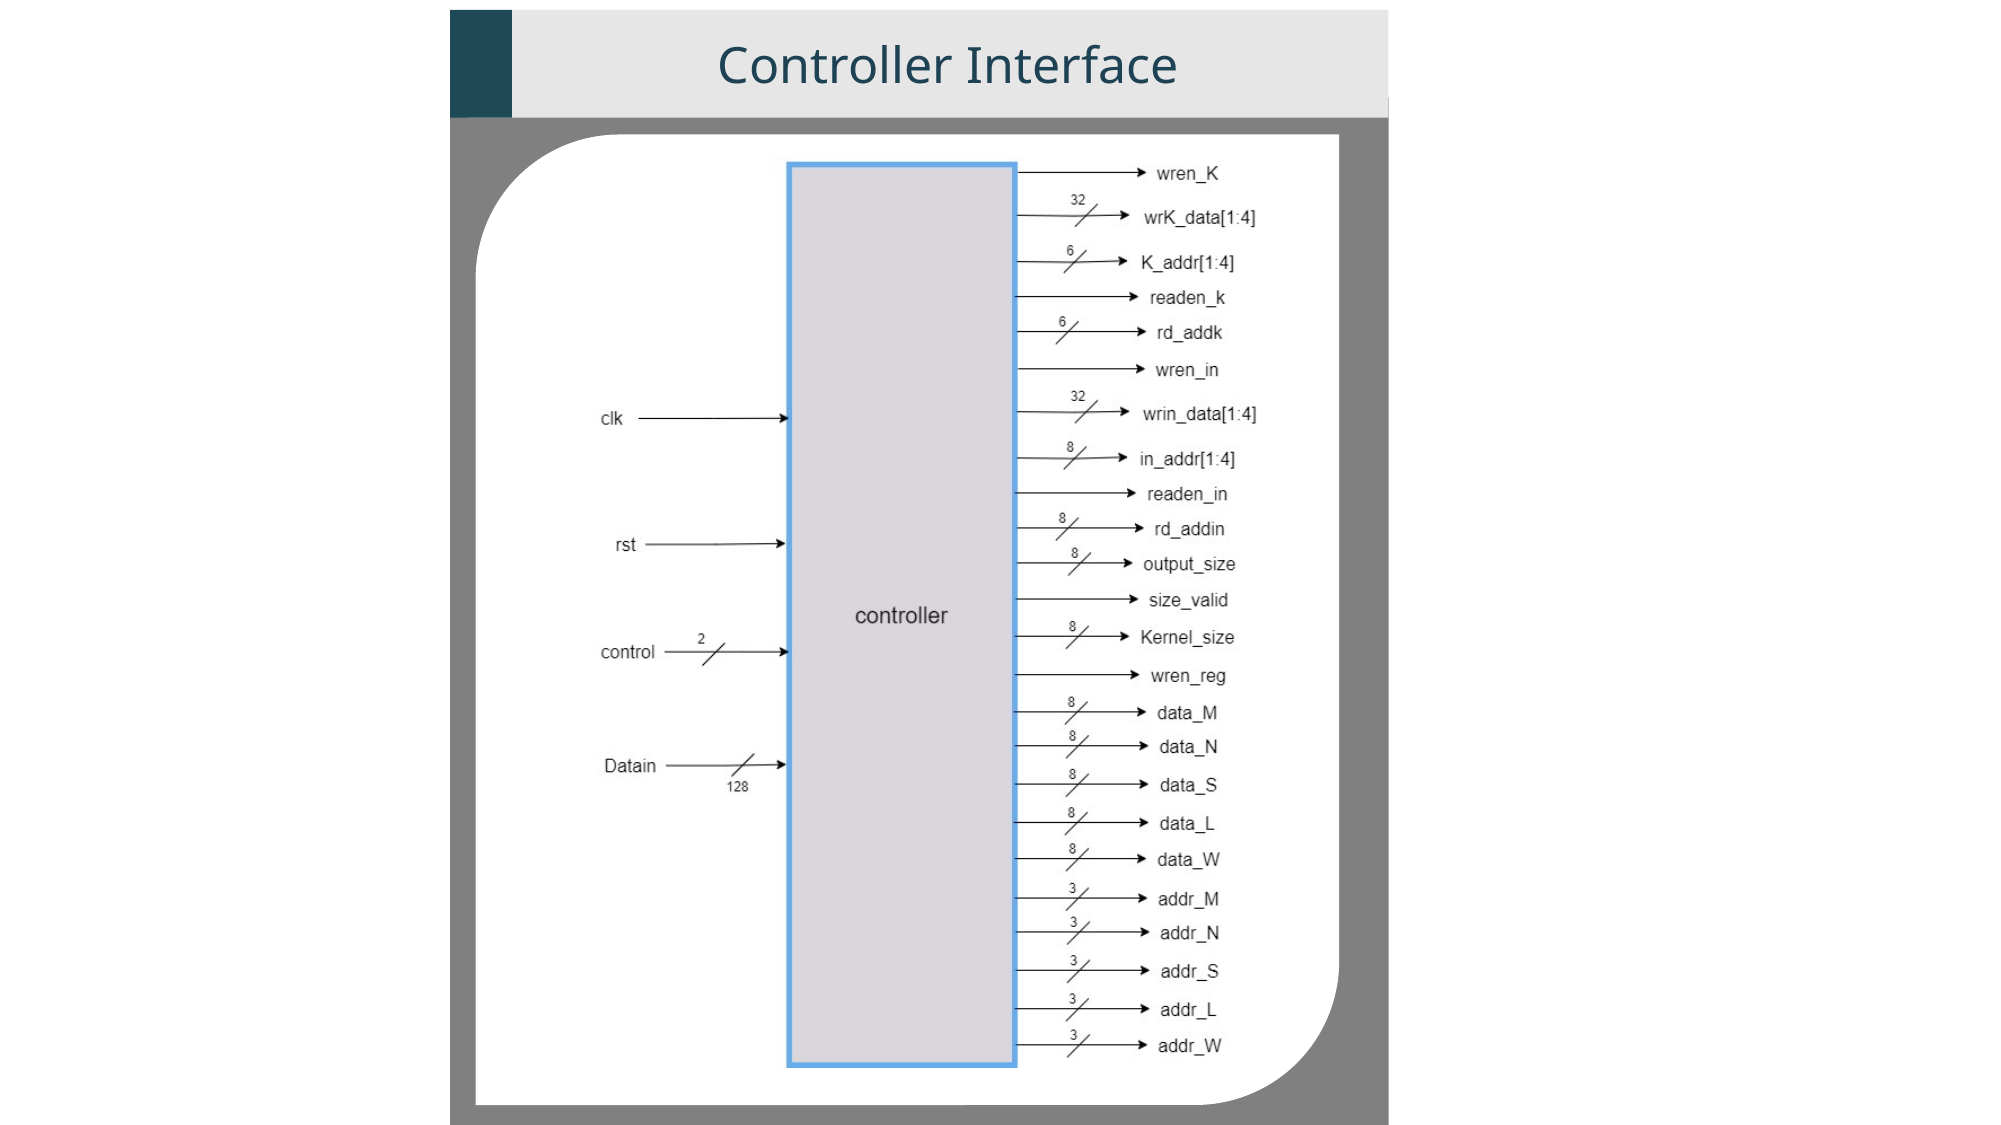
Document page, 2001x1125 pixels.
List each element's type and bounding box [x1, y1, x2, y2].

text_box [449, 97, 1390, 1125]
text_box [449, 9, 1389, 118]
picture [571, 155, 1267, 1068]
text_box [474, 133, 1341, 1107]
